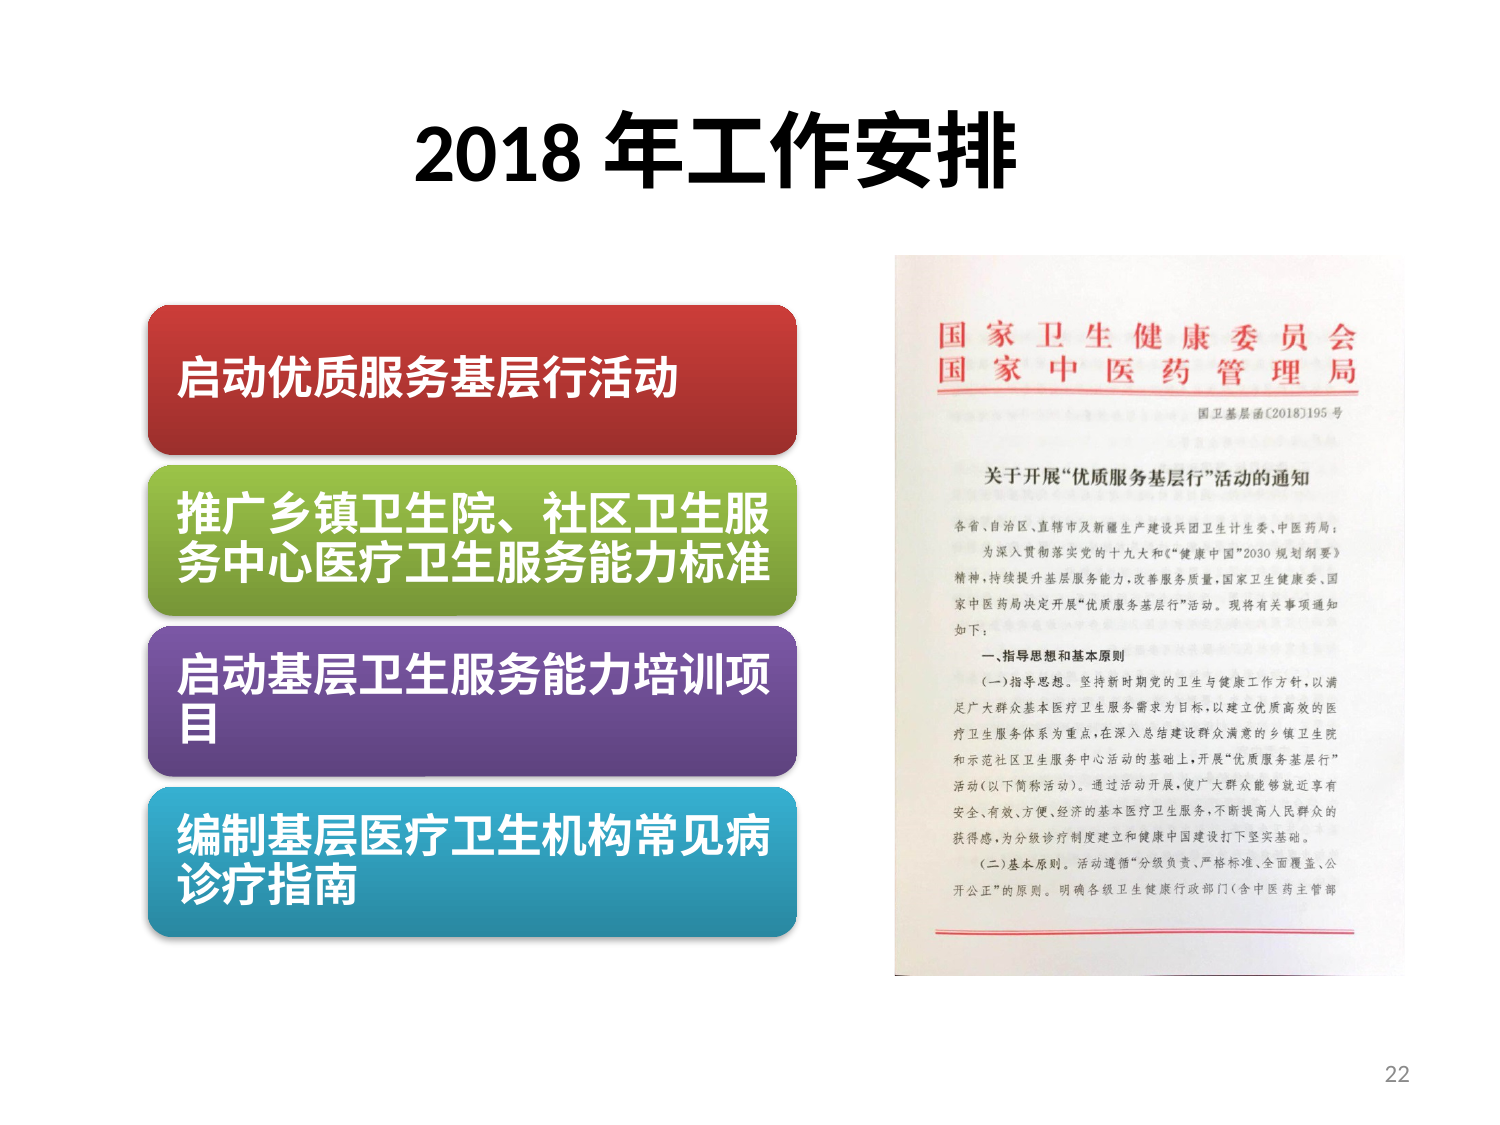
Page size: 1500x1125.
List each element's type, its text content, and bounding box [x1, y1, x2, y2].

title 2018年工作安排 [41, 54, 1392, 243]
picture [894, 255, 1405, 976]
slide_number 22 [1074, 1042, 1425, 1103]
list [147, 266, 798, 976]
